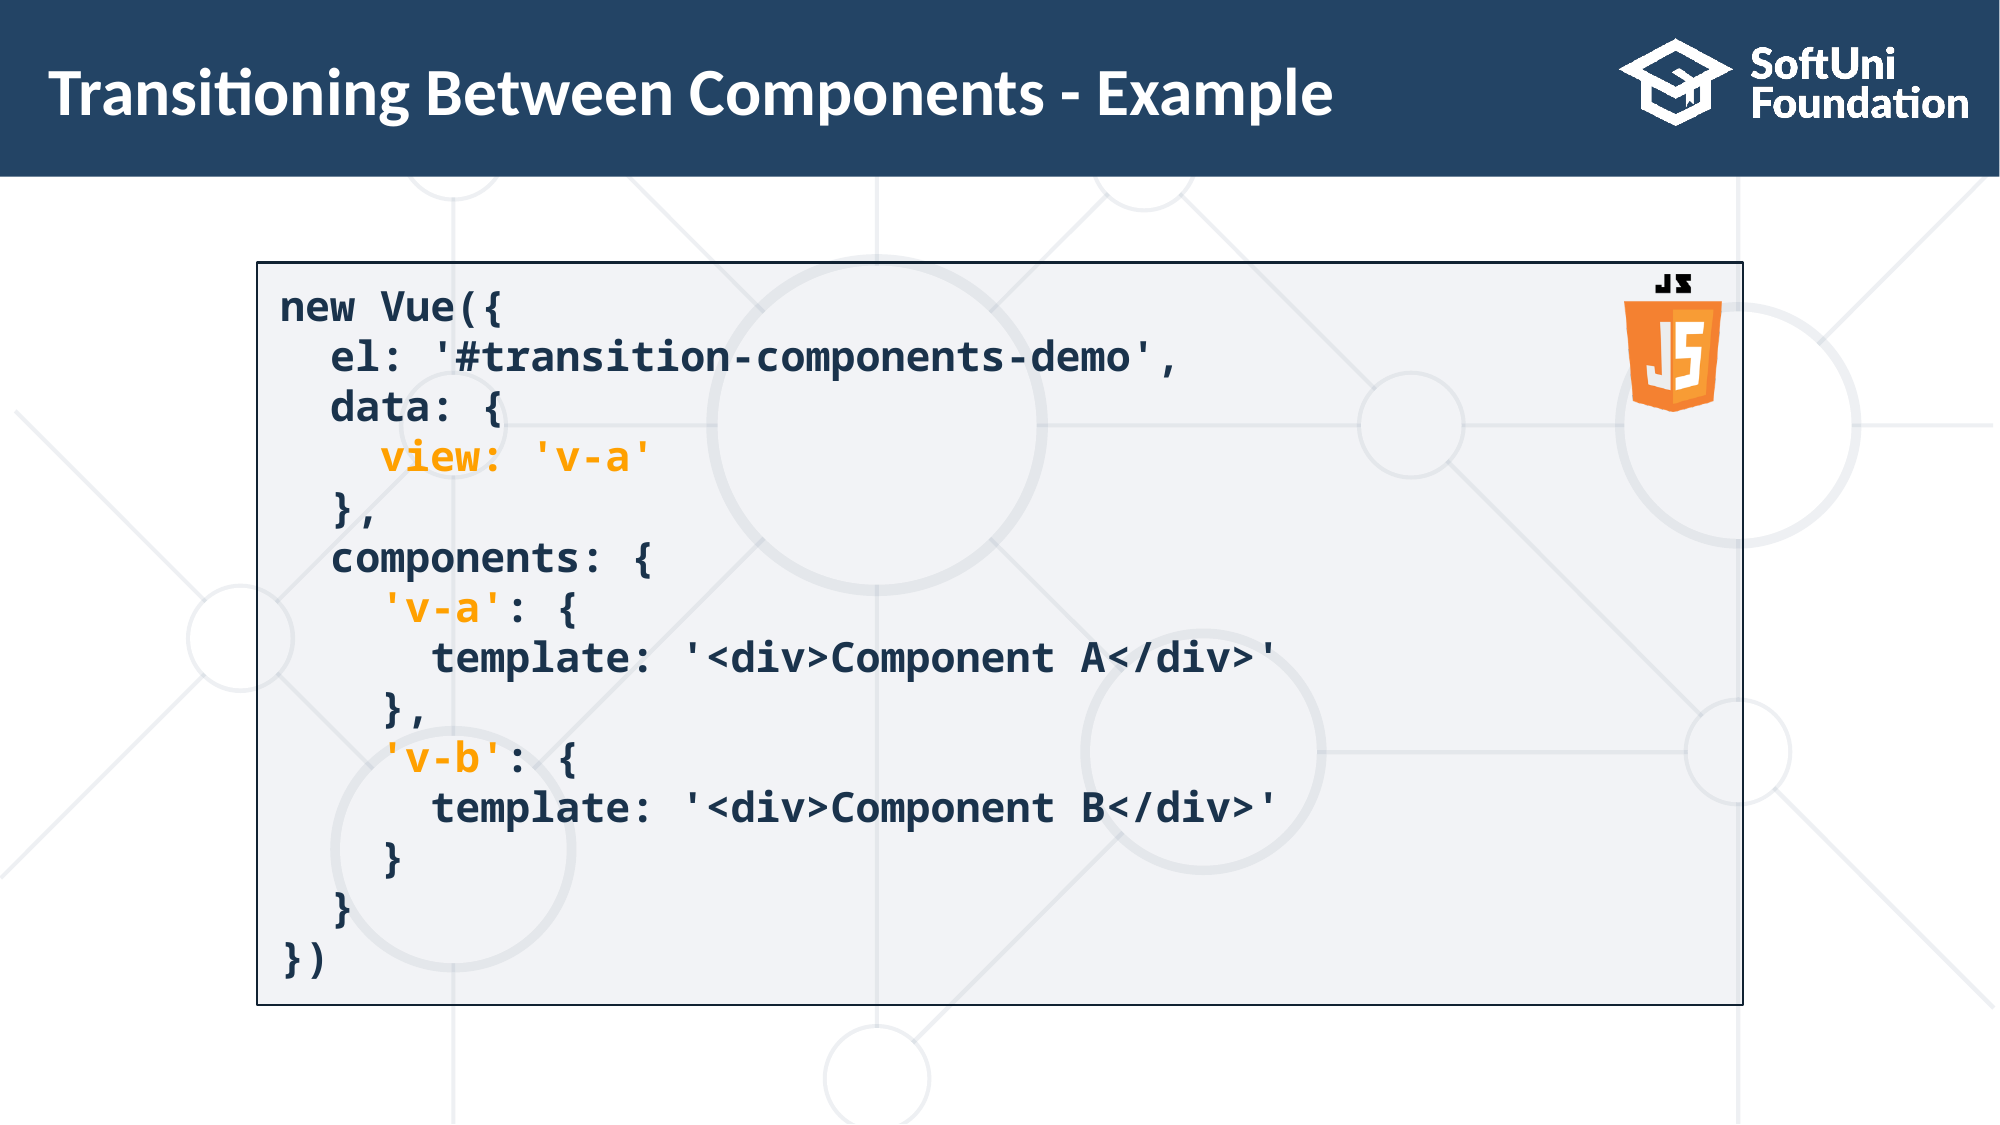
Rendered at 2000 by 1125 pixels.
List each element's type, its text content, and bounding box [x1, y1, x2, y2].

list new Vue({ el: '#transition-components-demo', data: { view: 'v-a' }, components: { 'v-a': { template: '<div>Component A</div>' }, 'v-b': { template: '<div>Component B</div>' } } }) [256, 261, 1744, 1006]
title Transitioning Between Components - Example [31, 16, 1591, 162]
picture [1618, 38, 1968, 126]
picture [1624, 274, 1722, 412]
